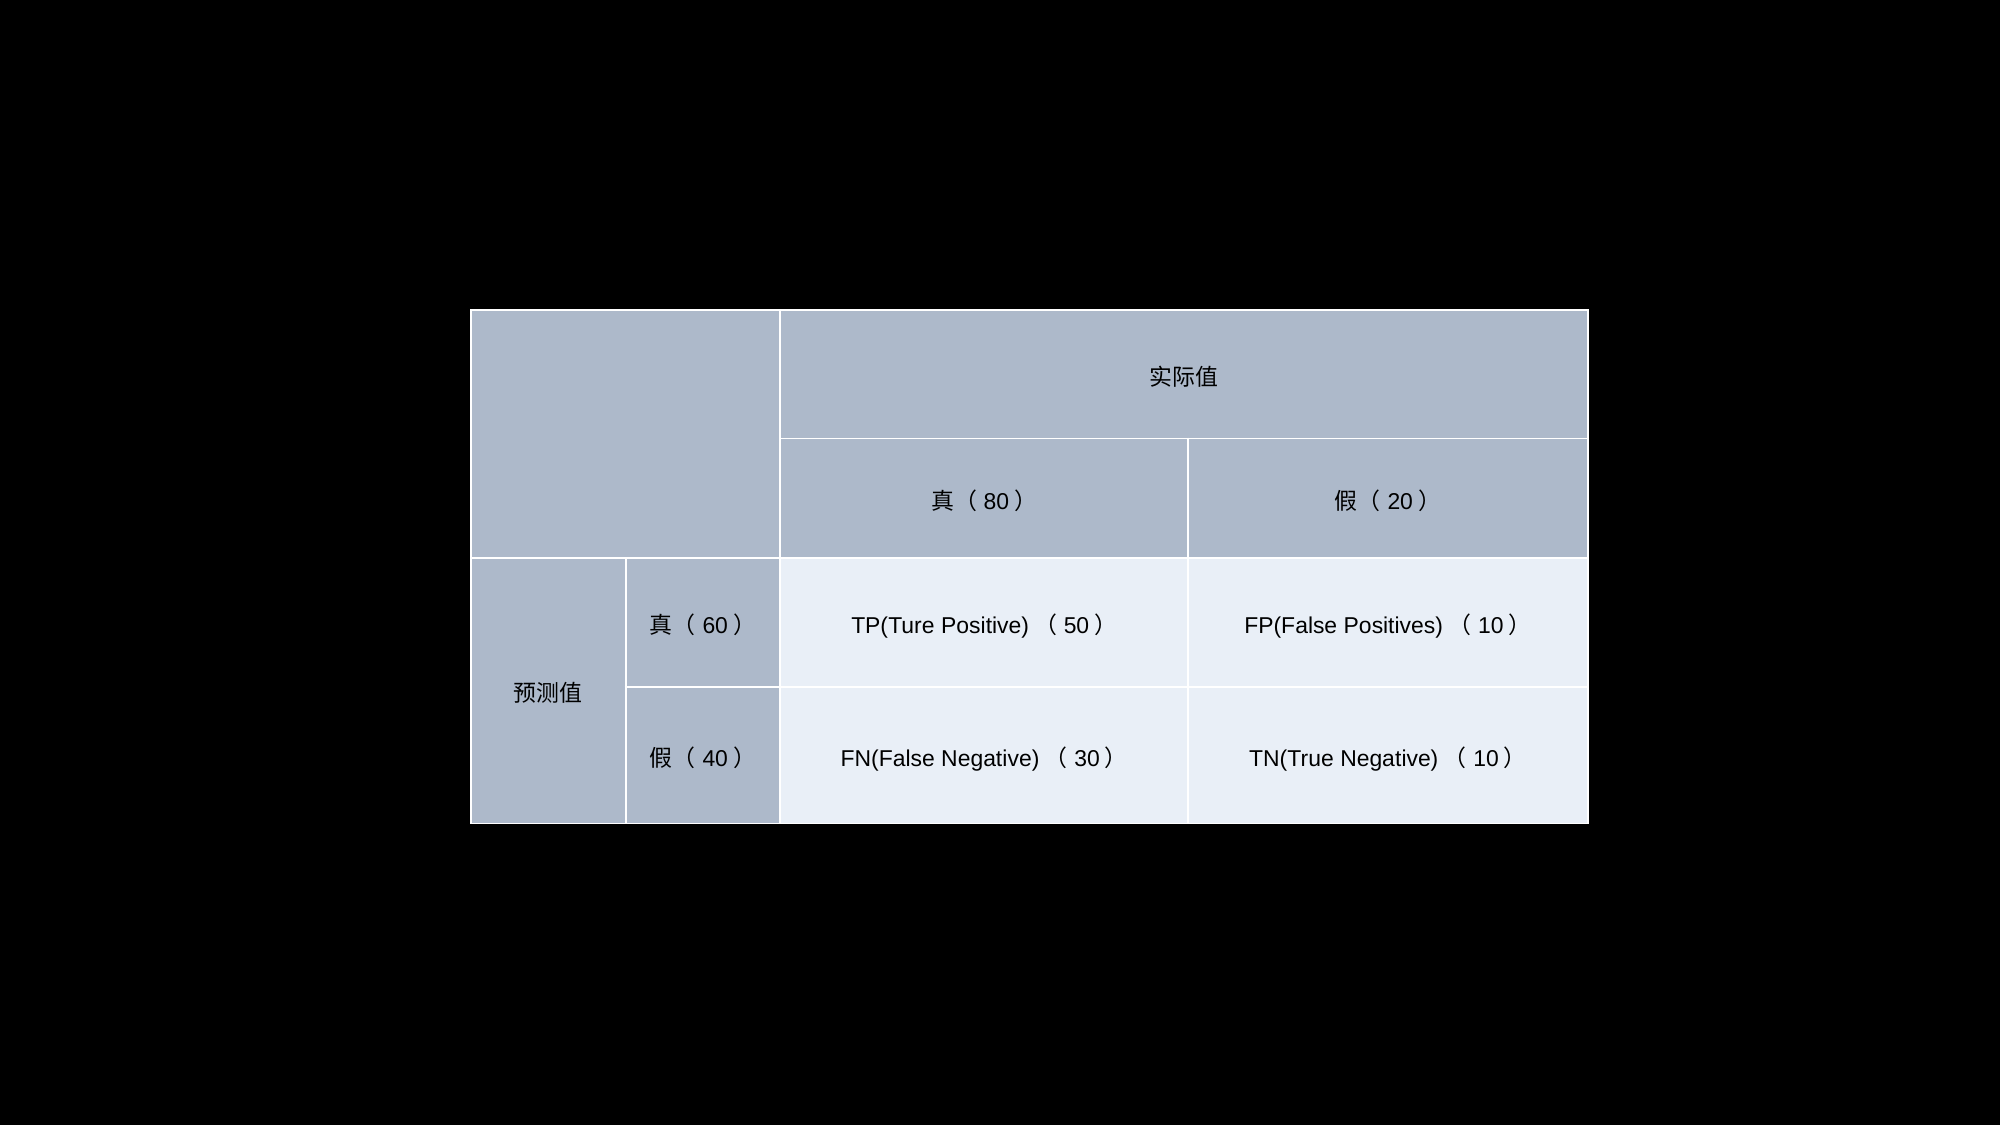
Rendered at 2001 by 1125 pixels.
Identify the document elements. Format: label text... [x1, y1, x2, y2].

table_cell TP(Ture Positive)（50） [781, 559, 1187, 686]
table_cell 预测值 [472, 559, 625, 823]
table_cell TN(True Negative)（10） [1189, 688, 1587, 823]
table_cell FP(False Positives)（10） [1189, 559, 1587, 686]
table_header 实际值 [781, 311, 1587, 438]
table_cell FN(False Negative)（30） [781, 688, 1187, 823]
table_cell 假（40） [627, 688, 779, 823]
table_cell 真（80） [781, 439, 1187, 557]
table_header [472, 311, 779, 557]
table_cell 假（20） [1189, 439, 1587, 557]
table_cell 真（60） [627, 559, 779, 686]
